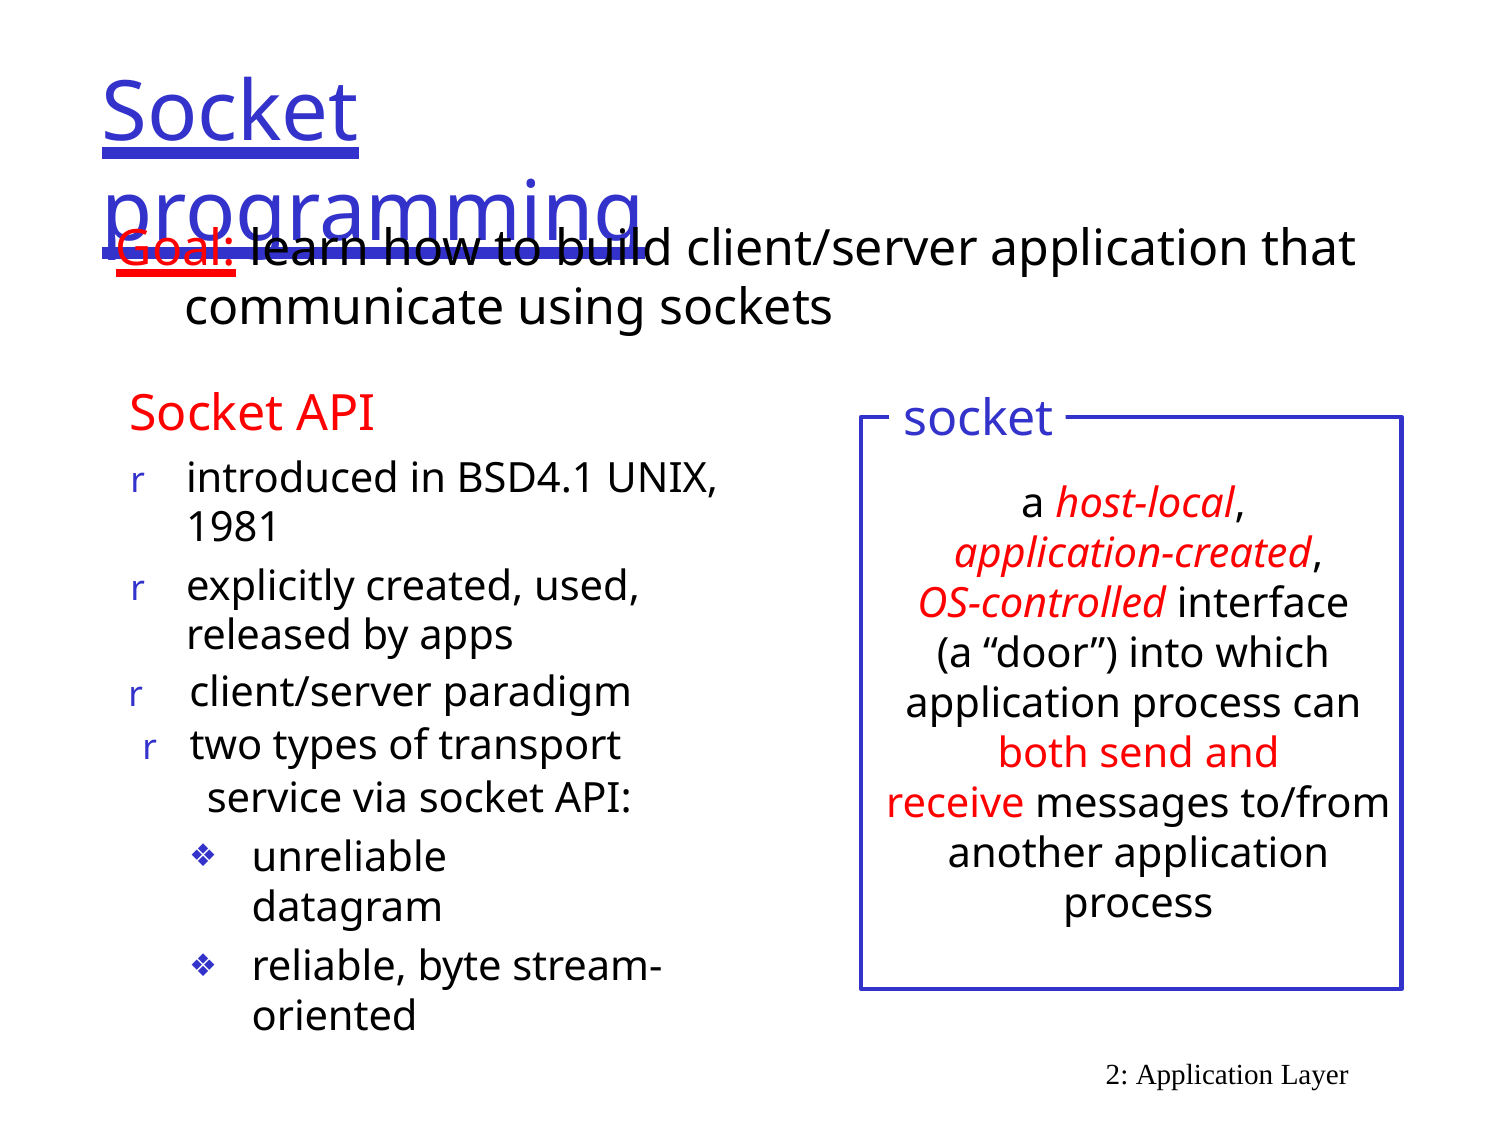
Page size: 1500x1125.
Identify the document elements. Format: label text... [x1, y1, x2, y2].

footer 2: Application Layer [1103, 1056, 1351, 1125]
text_box Socket API r introduced in BSD4.1 UNIX, 1981 r explicitly created, used, released by apps r client/server paradigm r two types of transport service via socket API: unreliable datagram reliable, byte stream- oriented [127, 369, 737, 1039]
title Socket programming [99, 55, 898, 258]
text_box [858, 384, 1405, 992]
text_box Goal: learn how to build client/server application that communicate using sockets [113, 211, 1360, 335]
